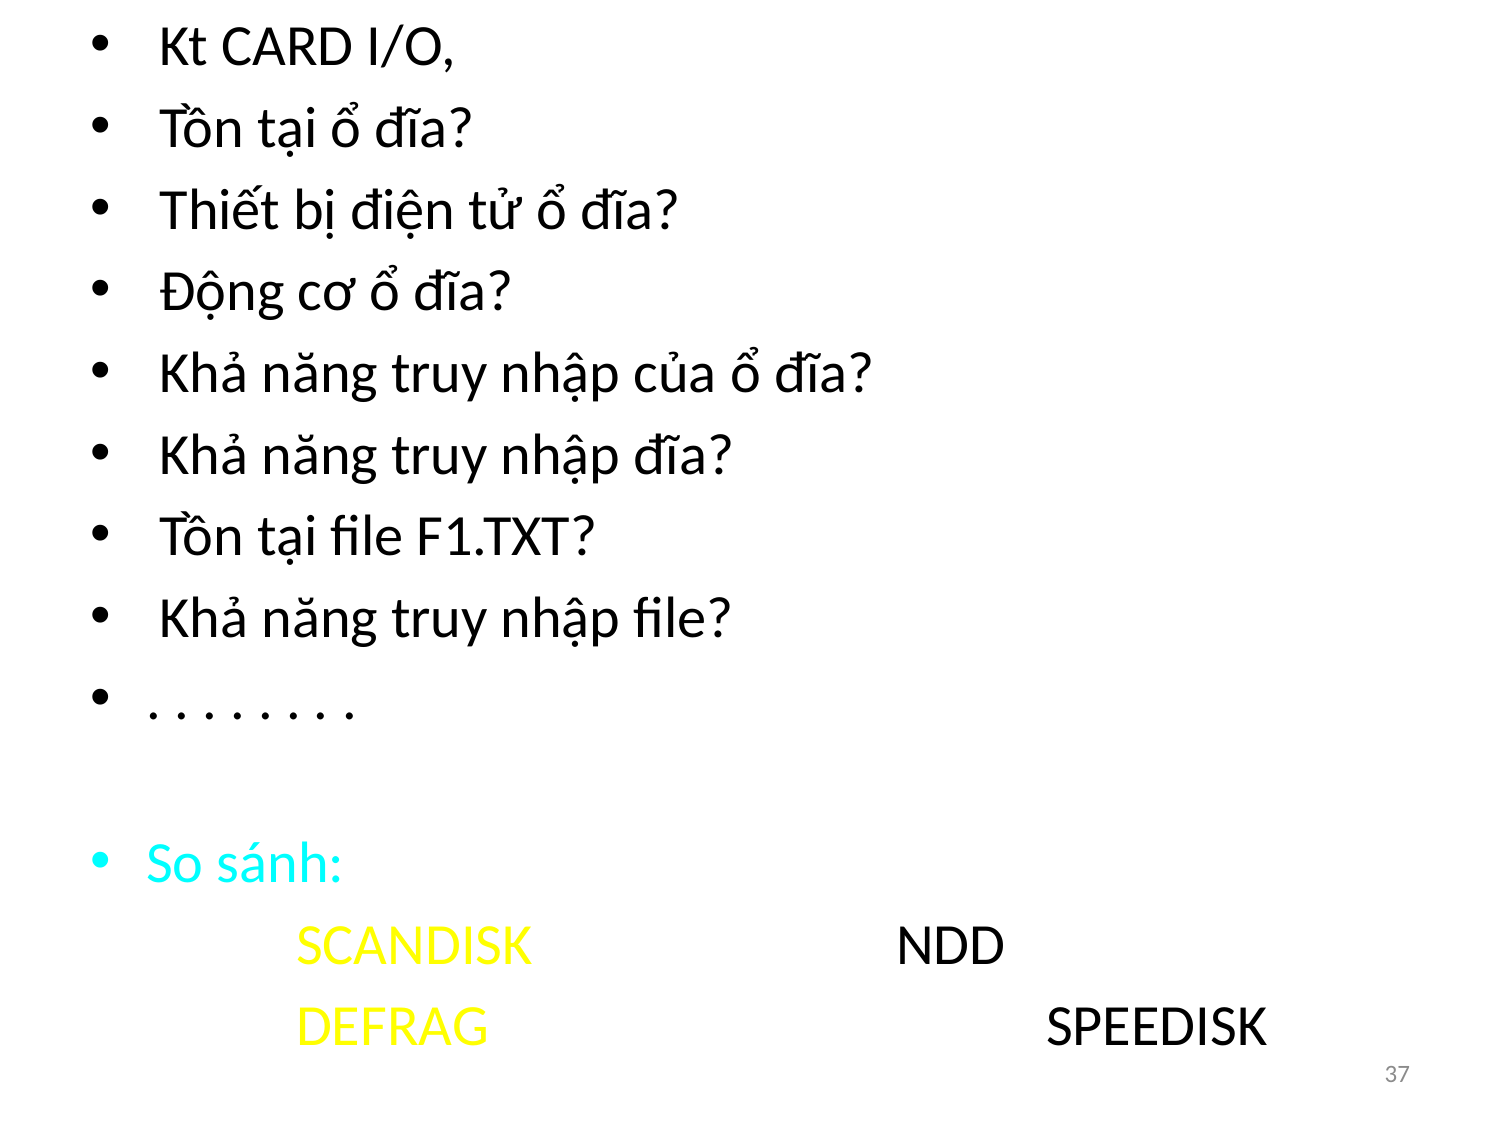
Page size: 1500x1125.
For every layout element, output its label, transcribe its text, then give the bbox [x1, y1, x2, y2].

list Kt CARD I/O, Tồn tại ổ đĩa? Thiết bị điện tử ổ đĩa? Động cơ ổ đĩa? Khả năng truy nhập của ổ đĩa? Khả năng truy nhập đĩa? Tồn tại file F1.TXT? Khả năng truy nhập file? . . . . . . . . So sánh: SCANDISK NDD DEFRAG SPEEDISK [75, 0, 1425, 1125]
